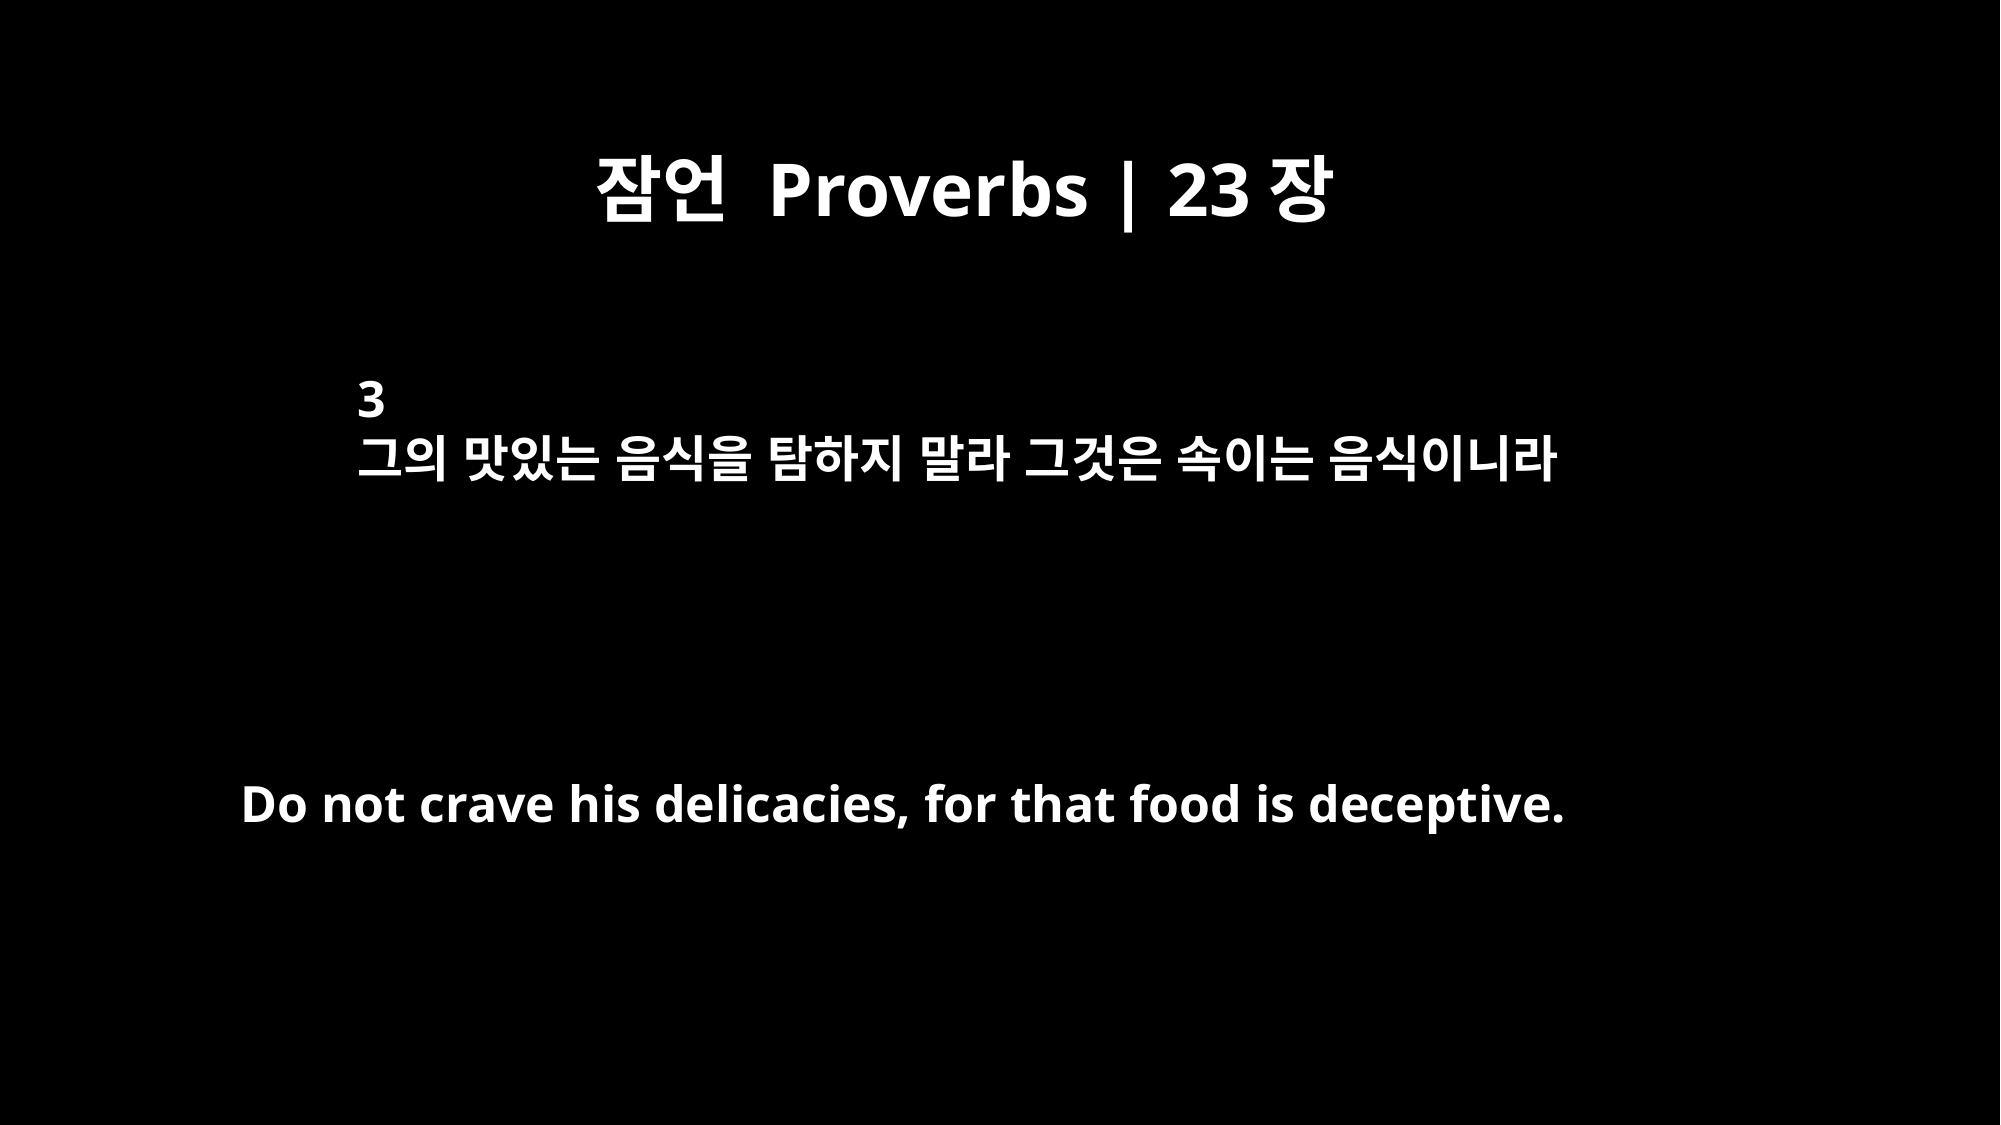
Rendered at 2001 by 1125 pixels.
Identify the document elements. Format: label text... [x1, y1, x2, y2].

text_box 잠언 Proverbs | 23장 [580, 136, 1352, 239]
text_box Do not crave his delicacies, for that food is deceptive. [225, 764, 1582, 840]
text_box 3 그의 맛있는 음식을 탐하지 말라 그것은 속이는 음식이니라 [342, 359, 1575, 495]
